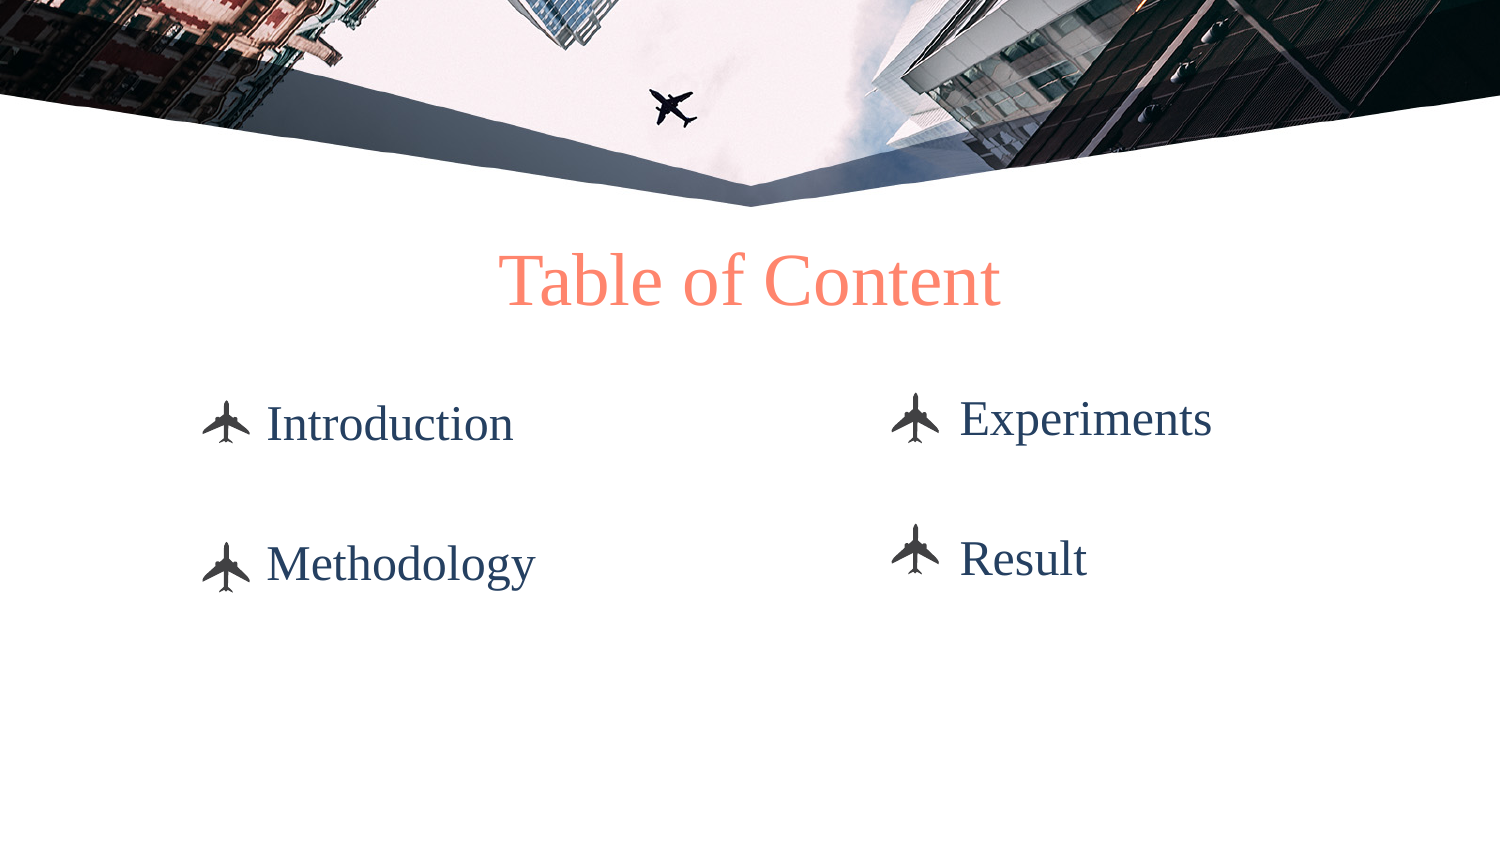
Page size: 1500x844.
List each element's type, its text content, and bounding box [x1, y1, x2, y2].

list Introduction Methodology [251, 383, 914, 757]
text_box [202, 541, 250, 593]
picture [0, 0, 1500, 844]
text_box [891, 523, 939, 575]
text_box [891, 392, 939, 444]
text_box [202, 400, 250, 444]
title Table of Content [86, 212, 1414, 339]
list Experiments Result [944, 377, 1500, 751]
